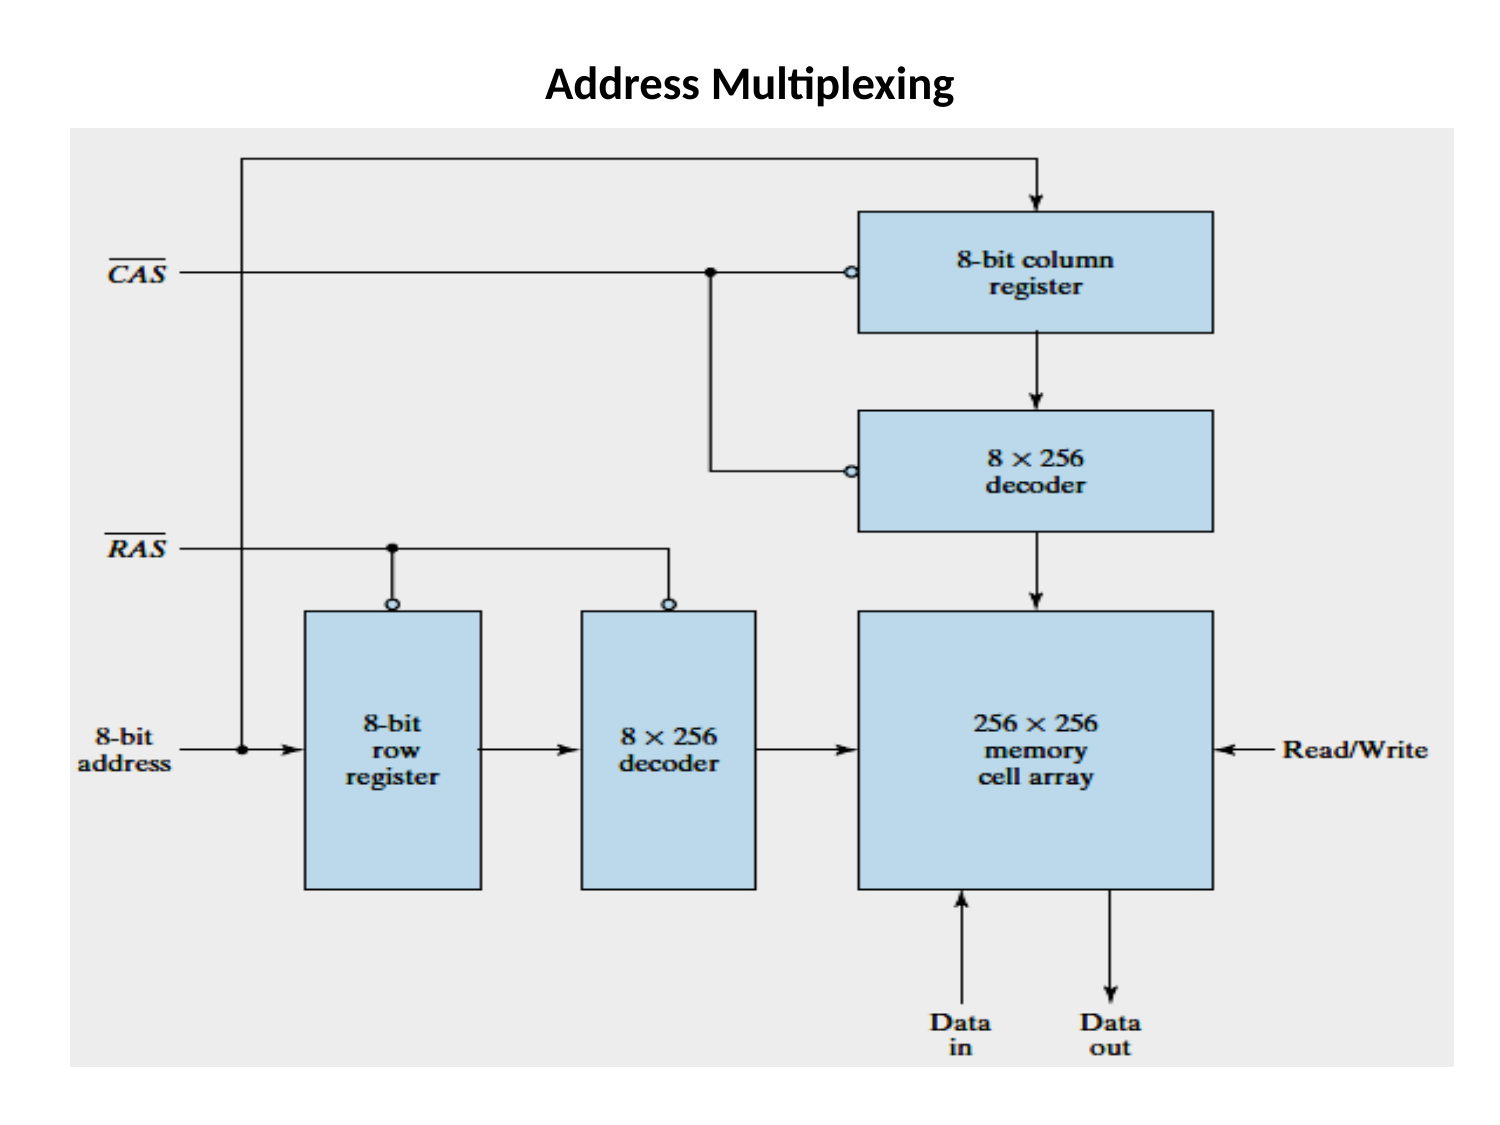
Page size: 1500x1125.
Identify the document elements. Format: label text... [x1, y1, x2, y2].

title Address Multiplexing [75, 45, 1425, 118]
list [70, 128, 1454, 1067]
